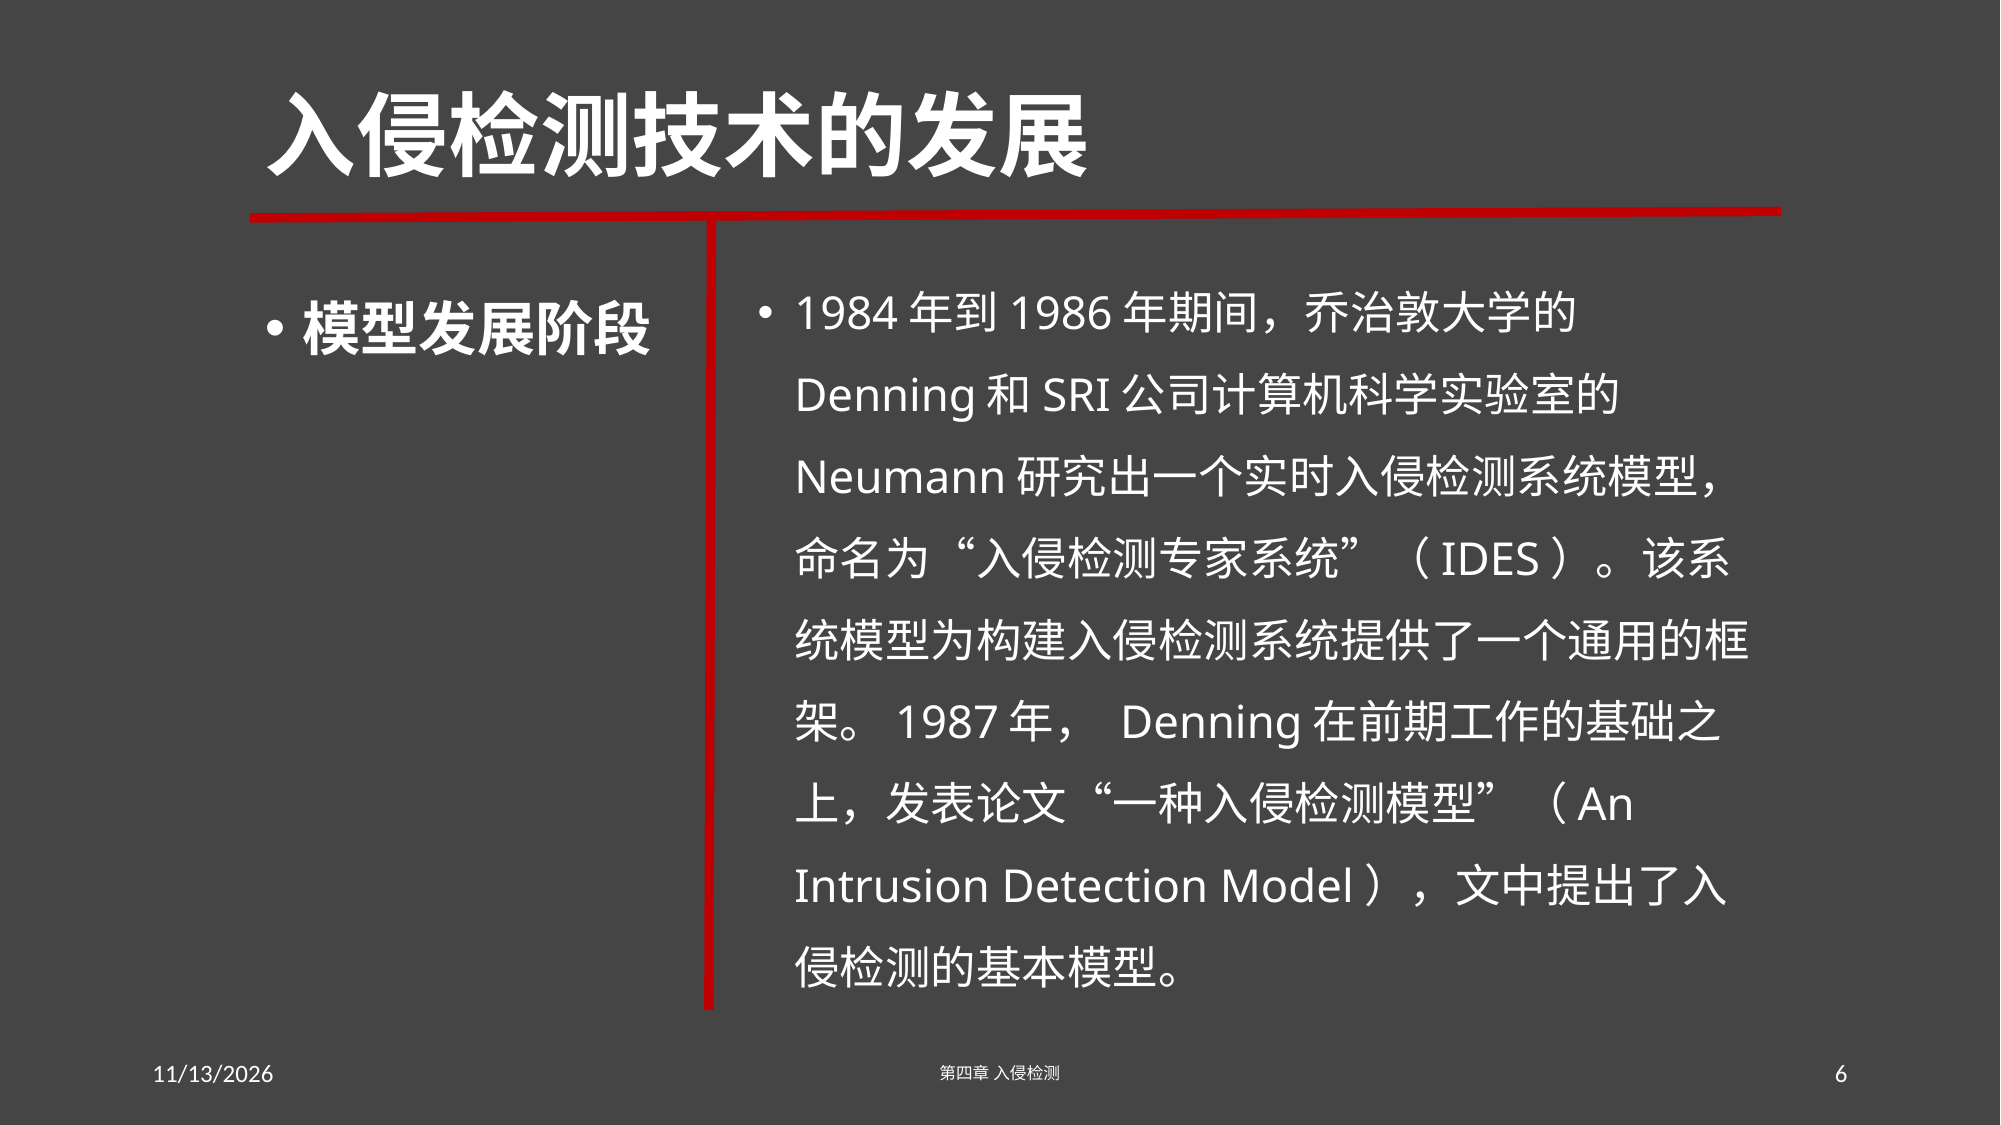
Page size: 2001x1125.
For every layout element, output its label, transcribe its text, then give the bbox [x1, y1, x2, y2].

slide_number 6 [1412, 1042, 1863, 1103]
footer 第四章 入侵检测 [662, 1042, 1338, 1103]
list 1984年到1986年期间，乔治敦大学的Denning和SRI公司计算机科学实验室的Neumann研究出一个实时入侵检测系统模型，命名为“入侵检测专家系统”（IDES）。该系统模型为构建入侵检测系统提供了一个通用的框架。1987年， Denning在前期工作的基础之上，发表论文“一种入侵检测模型”（An Intrusion Detection Model），文中提出了入侵检测的基本模型。 [742, 249, 1782, 1011]
title 入侵检测技术的发展 [249, 30, 1782, 249]
list 模型发展阶段 [249, 249, 678, 1011]
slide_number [137, 1042, 588, 1103]
